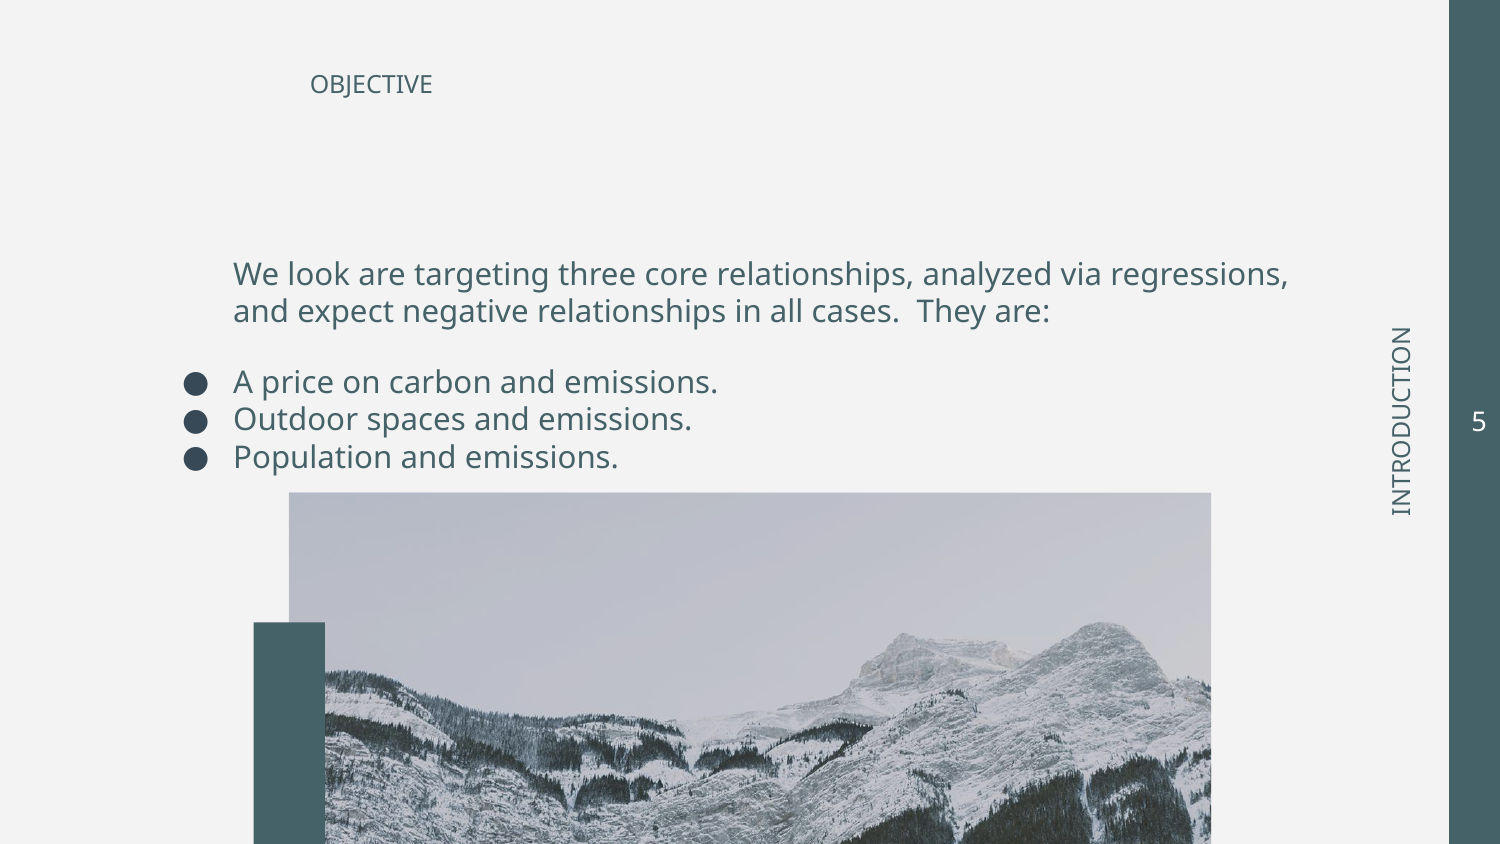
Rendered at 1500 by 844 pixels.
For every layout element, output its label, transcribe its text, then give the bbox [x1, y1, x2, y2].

title INTRODUCTION [1335, 0, 1430, 844]
title OBJECTIVE [294, 53, 1082, 148]
subtitle We look are targeting three core relationships, analyzed via regressions, and expect negative relationships in all cases. They are: A price on carbon and emissions. Outdoor spaces and emissions. Population and emissions. [143, 264, 1313, 490]
slide_number ‹#› [1434, 389, 1500, 455]
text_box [253, 492, 1212, 844]
